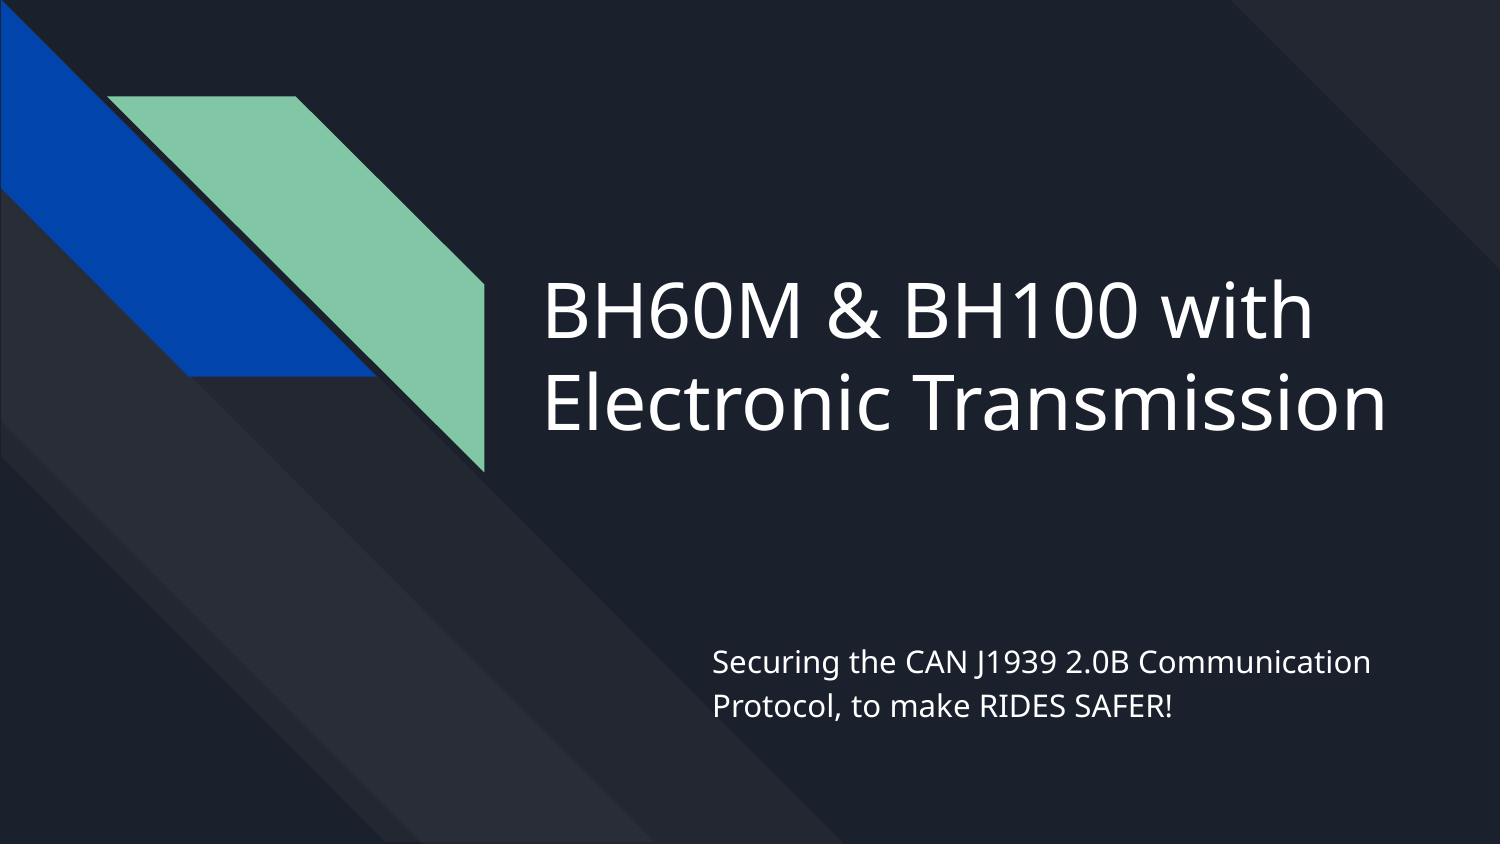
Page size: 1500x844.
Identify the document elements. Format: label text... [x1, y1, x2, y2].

title BH60M & BH100 with Electronic Transmission [526, 245, 1486, 494]
subtitle Securing the CAN J1939 2.0B Communication Protocol, to make RIDES SAFER! [697, 622, 1500, 726]
